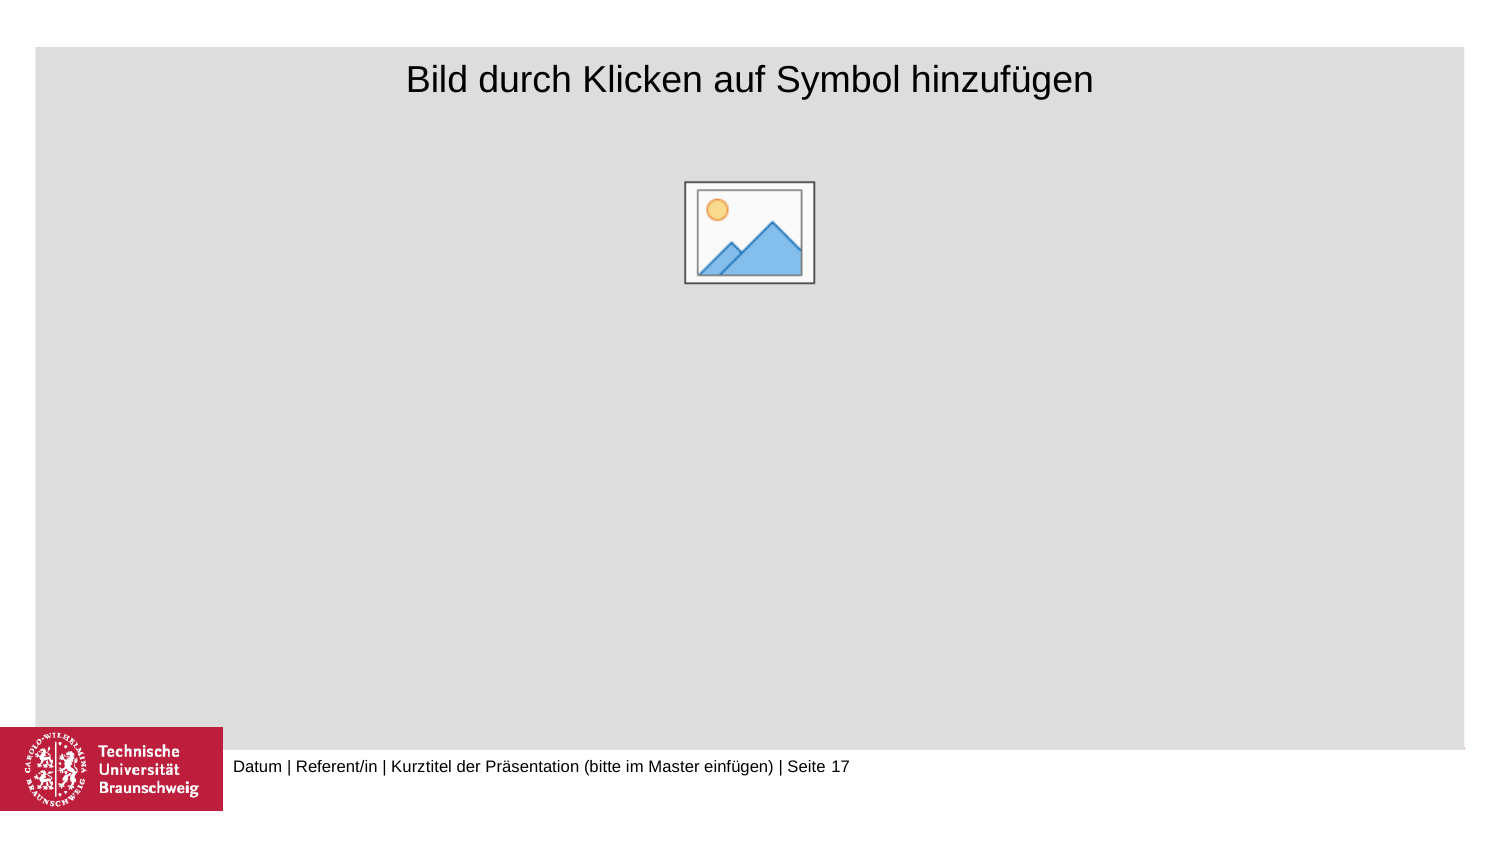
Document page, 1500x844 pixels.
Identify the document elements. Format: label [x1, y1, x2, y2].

picture [35, 46, 1465, 420]
picture [0, 727, 223, 811]
